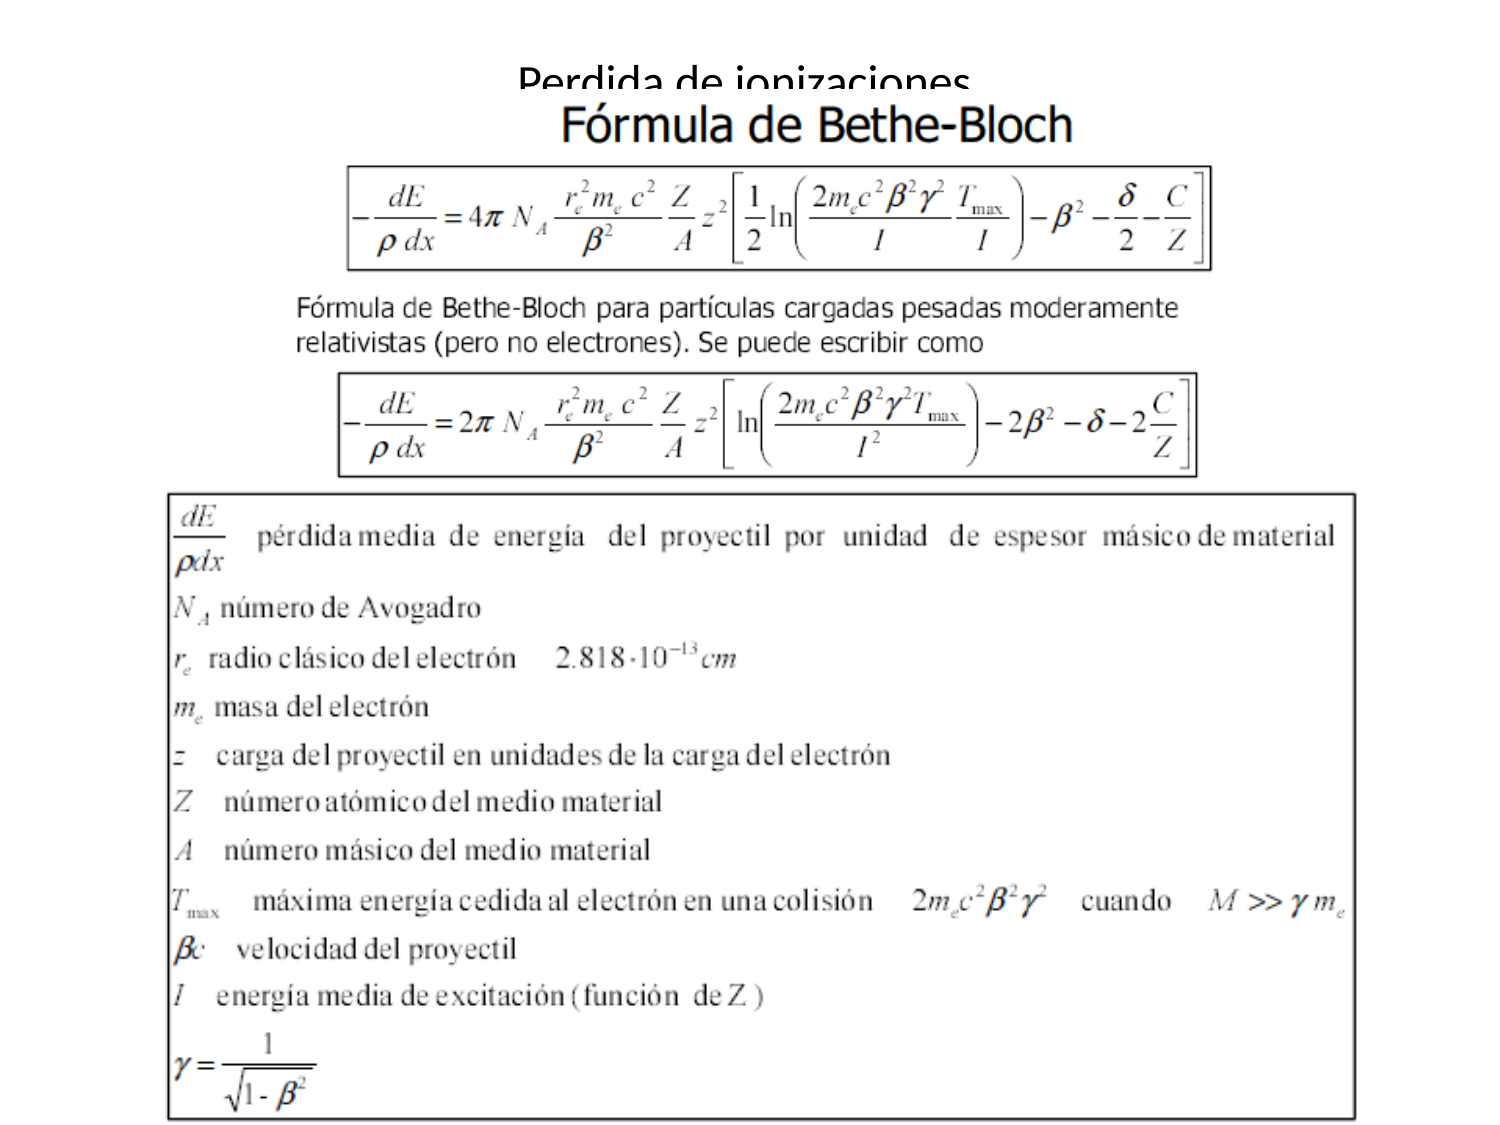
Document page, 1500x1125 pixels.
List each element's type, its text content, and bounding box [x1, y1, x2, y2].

title Perdida de ionizaciones [112, 42, 1388, 174]
picture [135, 89, 1377, 1125]
